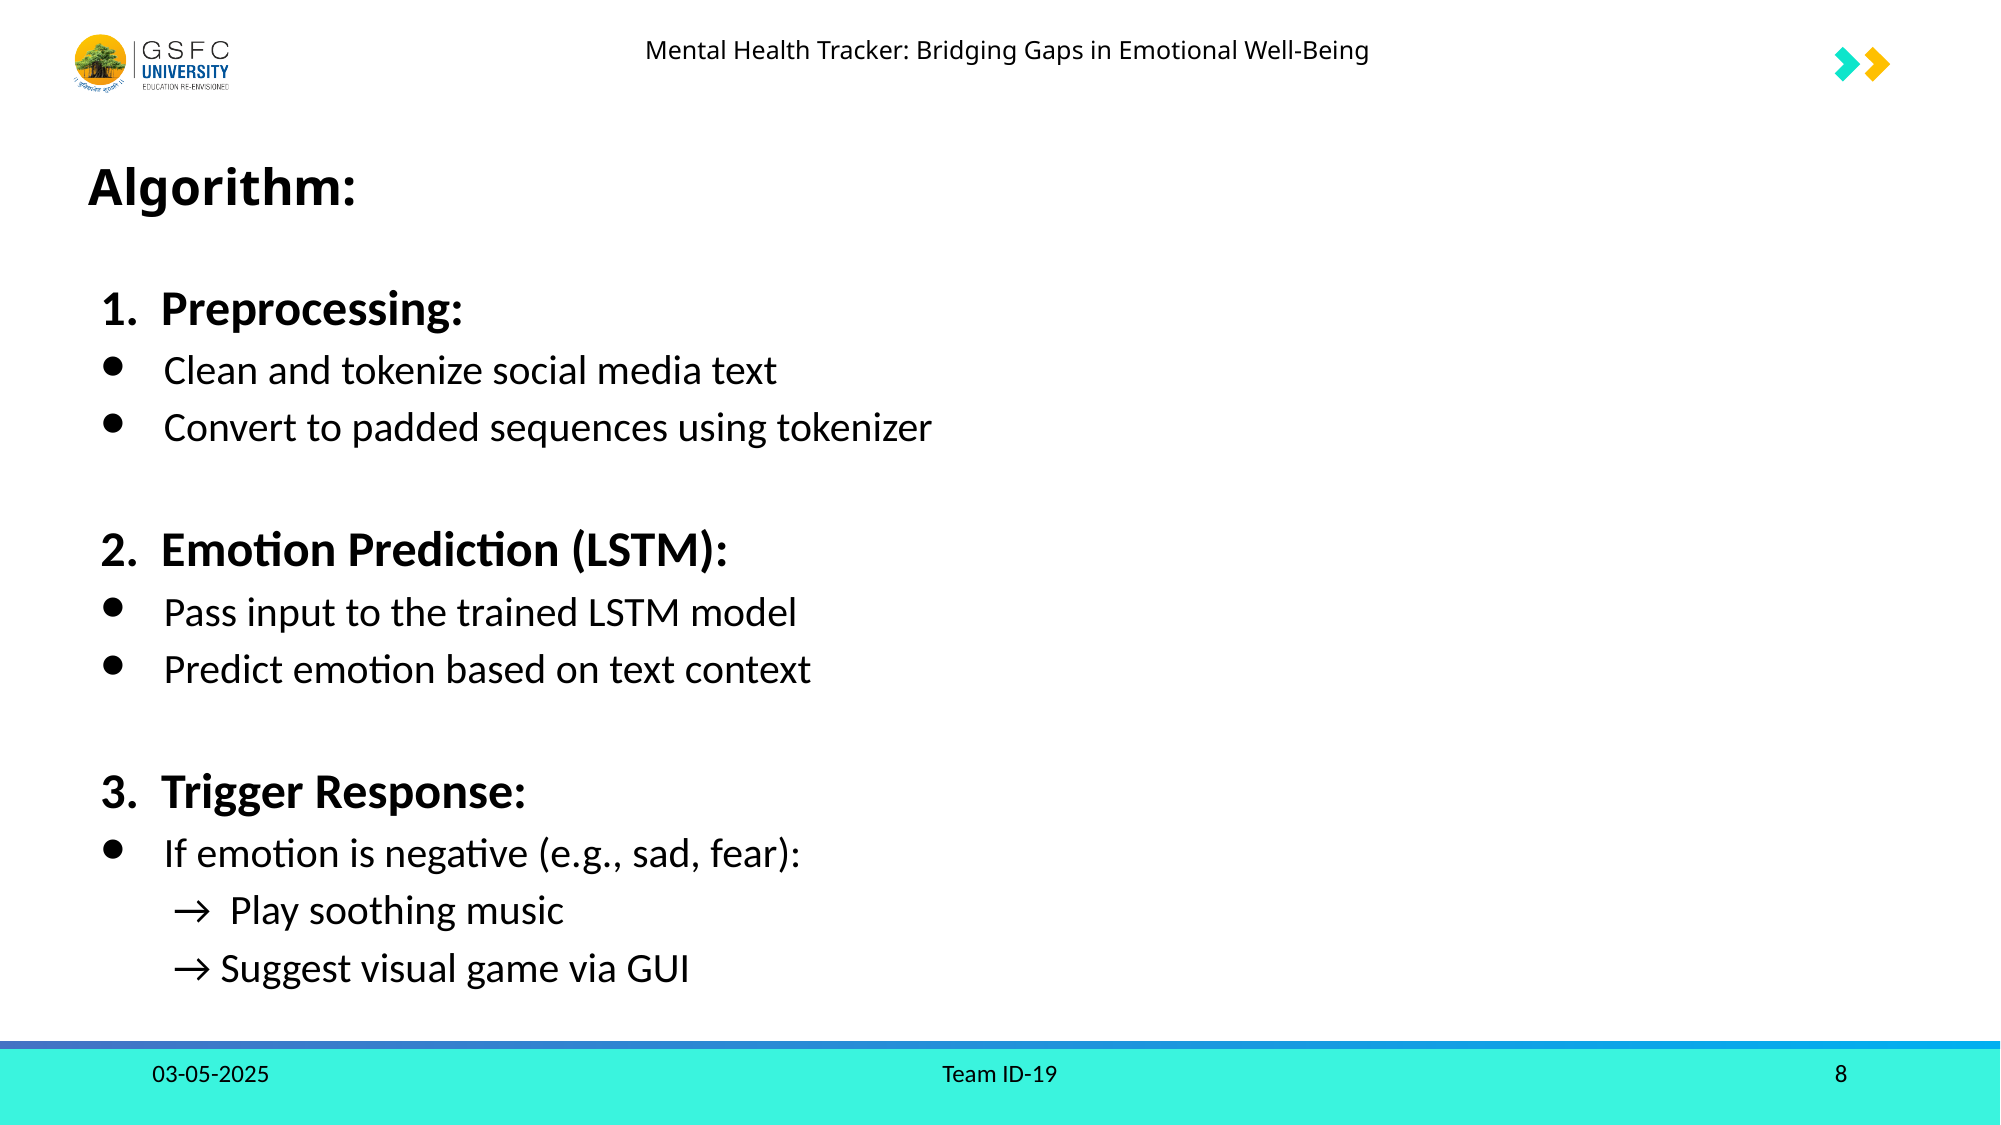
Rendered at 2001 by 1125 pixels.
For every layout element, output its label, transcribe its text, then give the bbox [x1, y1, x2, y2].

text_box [73, 27, 1891, 101]
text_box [0, 1040, 2000, 1125]
text_box Algorithm: [73, 147, 880, 223]
text_box 1. Preprocessing: Clean and tokenize social media text Convert to padded sequences using tokenizer 2. Emotion Prediction (LSTM): Pass input to the trained LSTM model Predict emotion based on text context 3. Trigger Response: If emotion is negative (e.g., sad, fear): → Play soothing music → Suggest visual game via GUI [73, 260, 1937, 1005]
